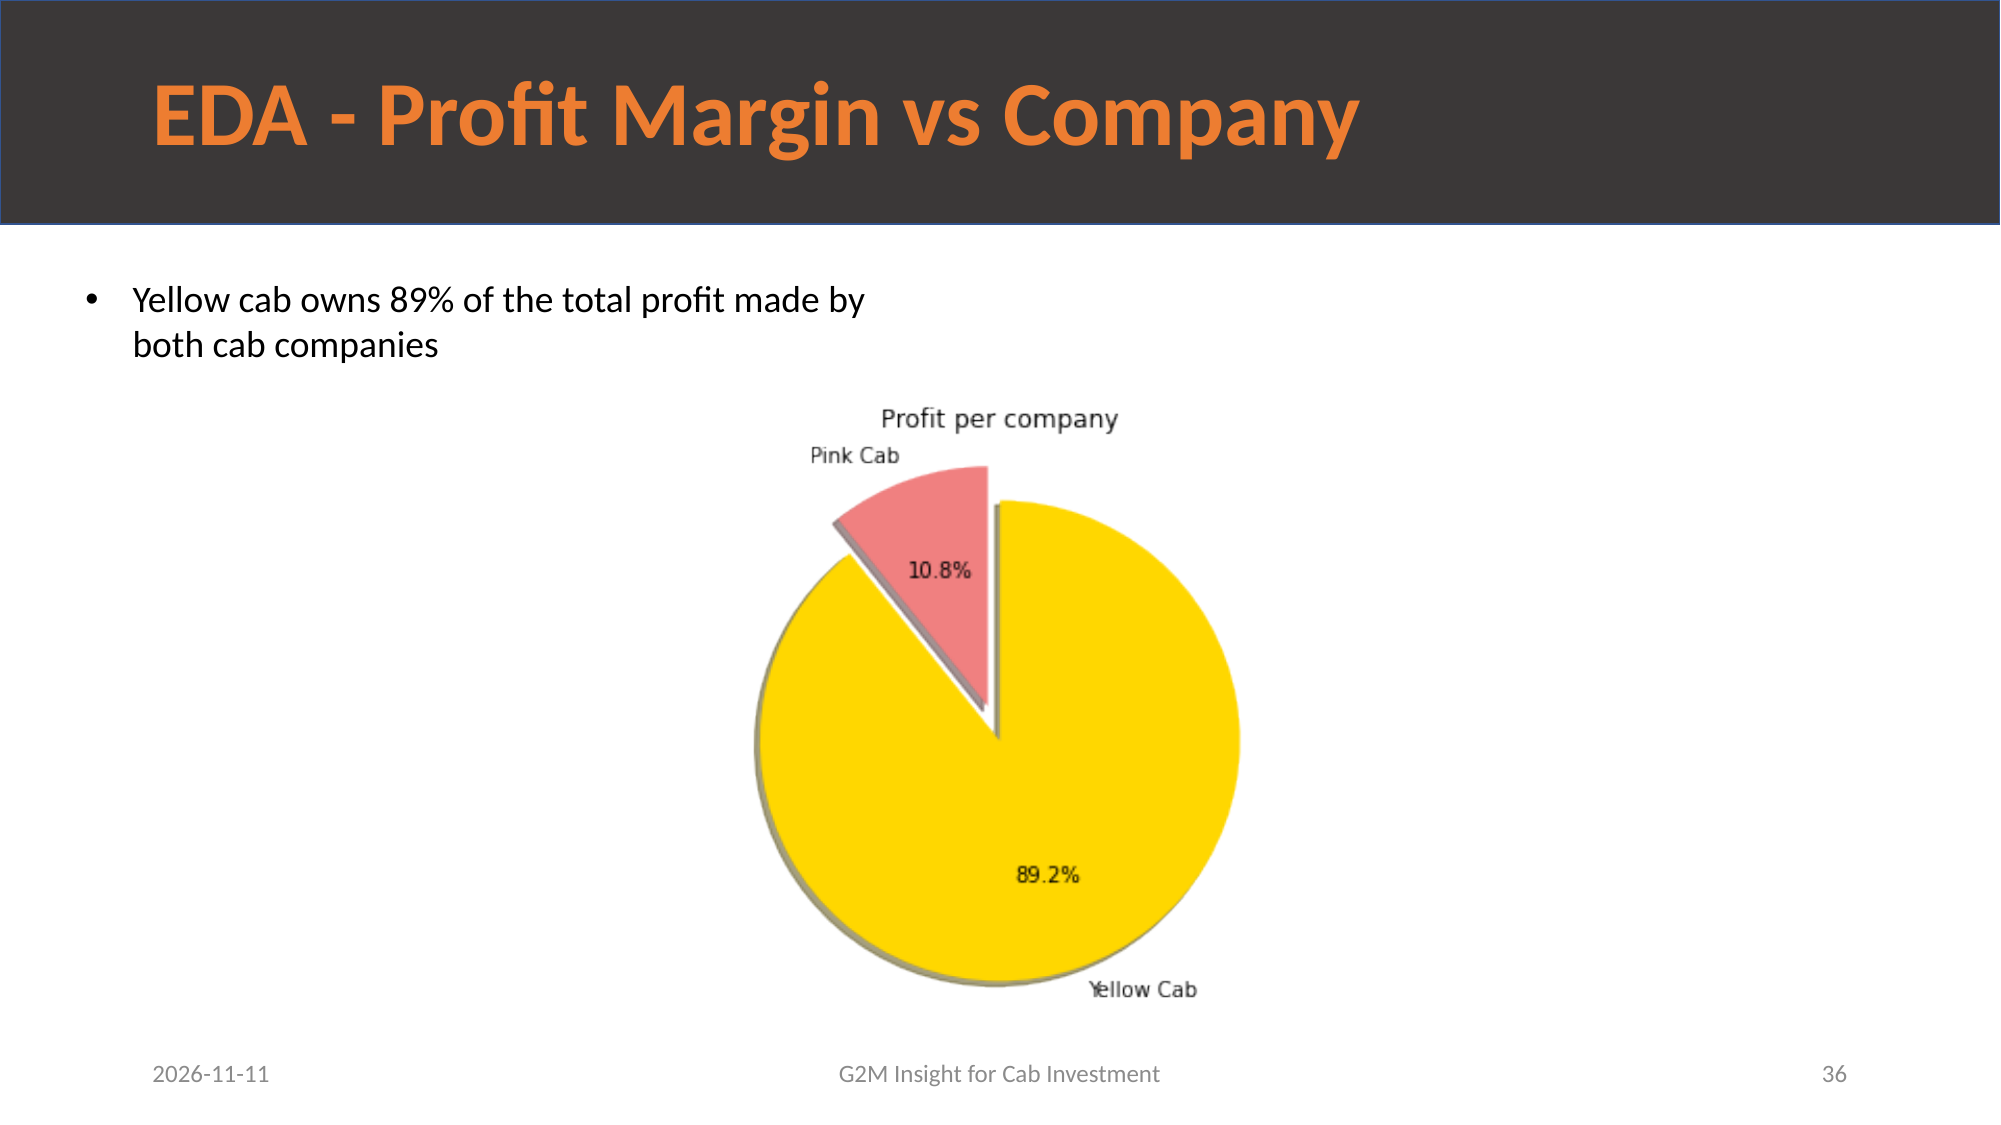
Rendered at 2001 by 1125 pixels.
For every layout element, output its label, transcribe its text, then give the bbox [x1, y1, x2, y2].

picture [404, 393, 1596, 1023]
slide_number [137, 1042, 588, 1103]
slide_number 36 [1412, 1042, 1863, 1103]
text_box [0, 0, 2000, 225]
title EDA - Profit Margin vs Company [137, 7, 1863, 225]
text_box Yellow cab owns 89% of the total profit made by both cab companies [70, 268, 913, 373]
footer G2M Insight for Cab Investment [662, 1042, 1338, 1103]
